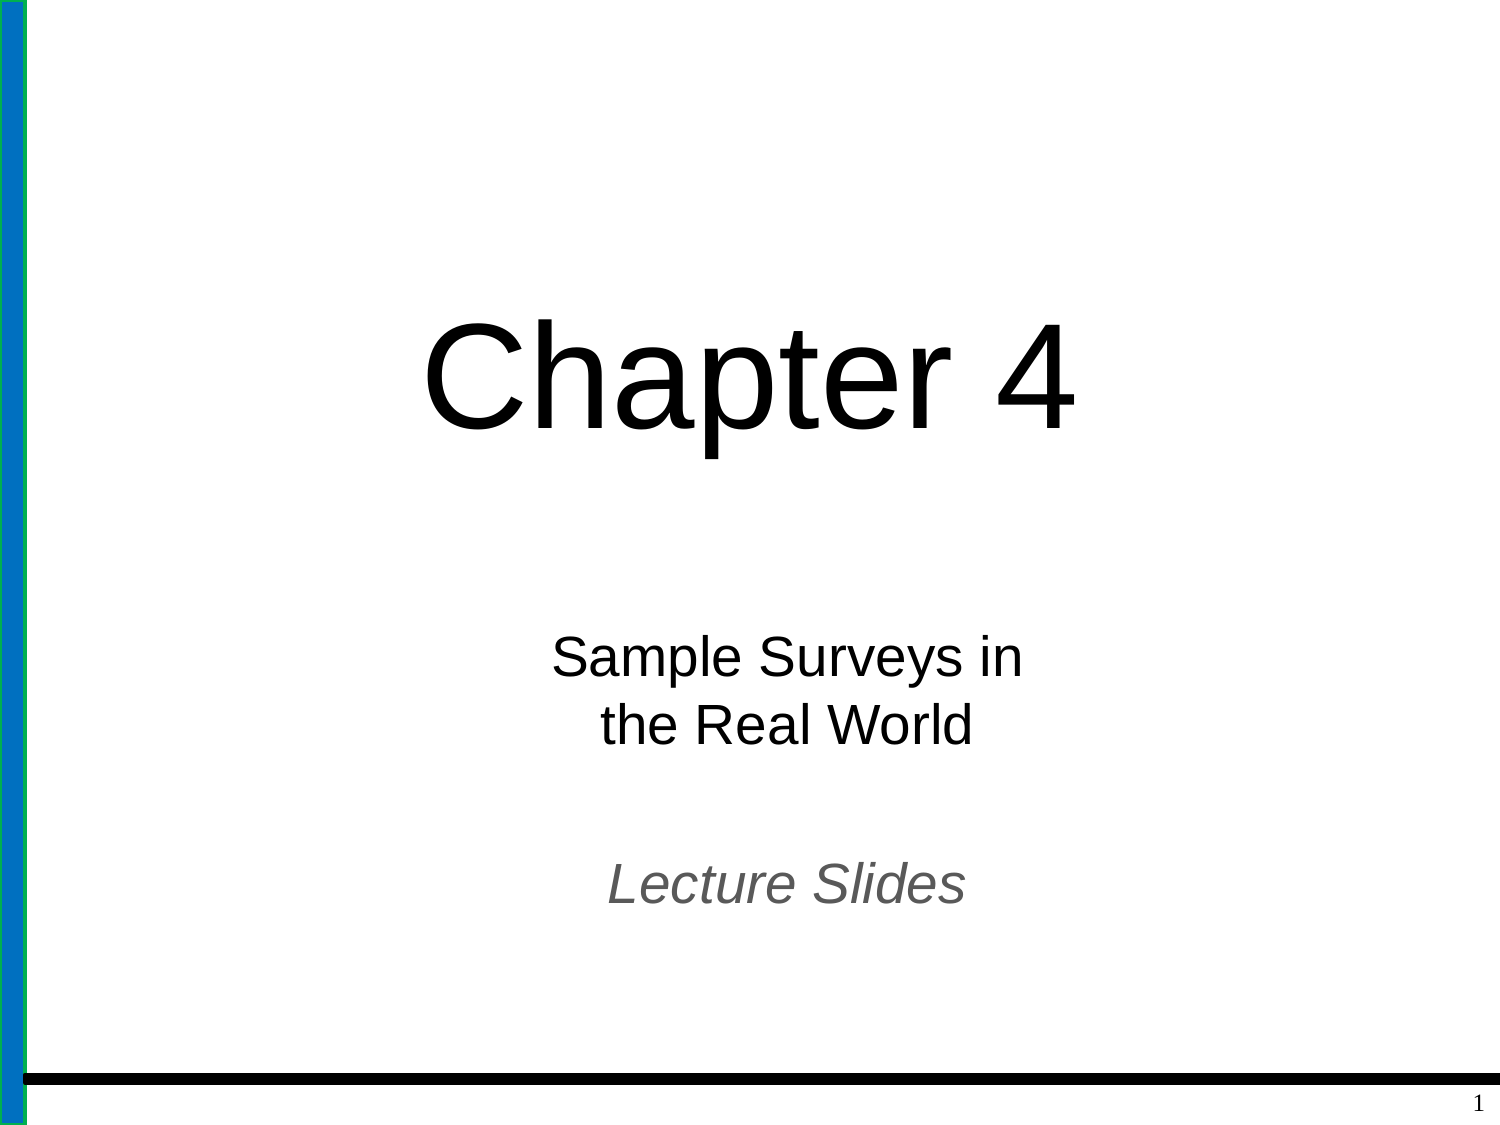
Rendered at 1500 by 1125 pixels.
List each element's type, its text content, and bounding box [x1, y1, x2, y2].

title Chapter 4 [162, 125, 1338, 613]
subtitle Sample Surveys in the Real World Lecture Slides [500, 612, 1075, 926]
